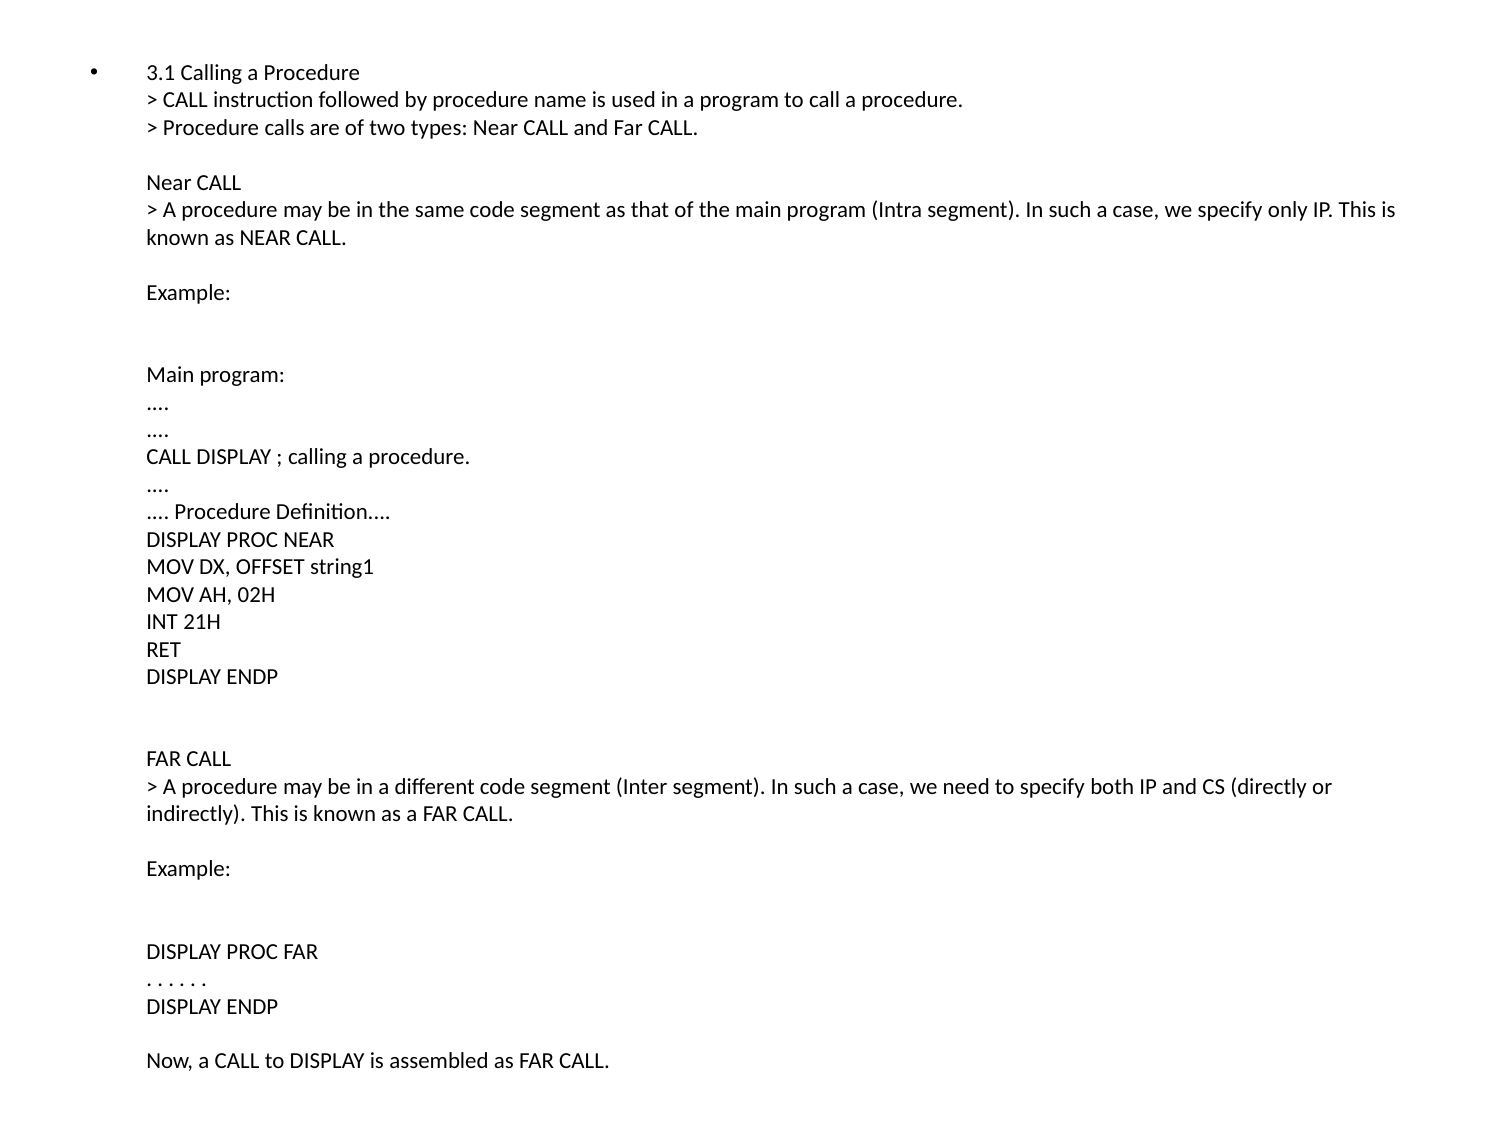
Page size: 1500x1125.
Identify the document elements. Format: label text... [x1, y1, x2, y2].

list 3.1 Calling a Procedure > CALL instruction followed by procedure name is used in a program to call a procedure. > Procedure calls are of two types: Near CALL and Far CALL. Near CALL > A procedure may be in the same code segment as that of the main program (Intra segment). In such a case, we specify only IP. This is known as NEAR CALL. Example: Main program: .... .... CALL DISPLAY ; calling a procedure. .... .... Procedure Definition.... DISPLAY PROC NEAR MOV DX, OFFSET string1 MOV AH, 02H INT 21H RET DISPLAY ENDP FAR CALL > A procedure may be in a different code segment (Inter segment). In such a case, we need to specify both IP and CS (directly or indirectly). This is known as a FAR CALL. Example: DISPLAY PROC FAR . . . . . . DISPLAY ENDP Now, a CALL to DISPLAY is assembled as FAR CALL. [75, 50, 1425, 1005]
